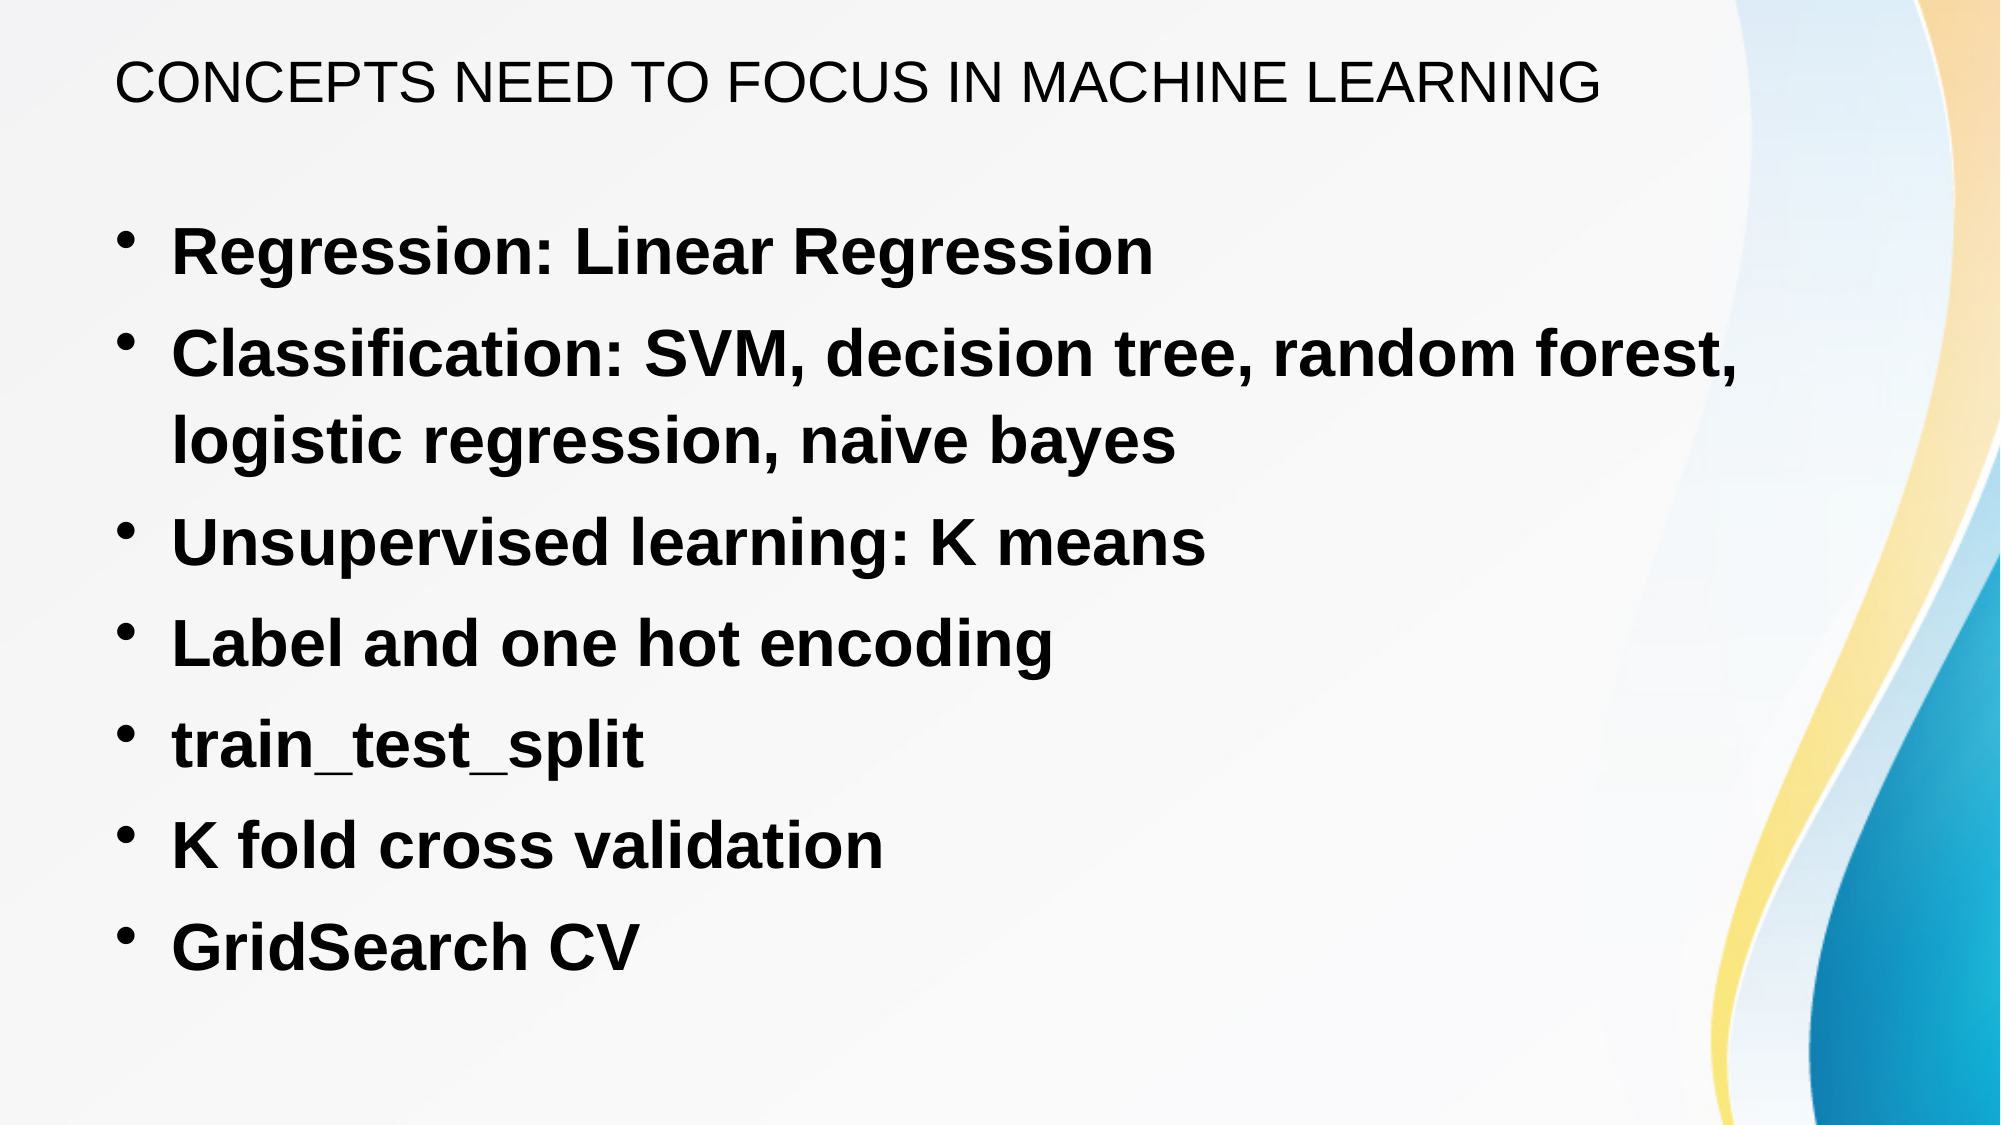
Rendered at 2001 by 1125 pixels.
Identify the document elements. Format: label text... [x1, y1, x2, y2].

list Regression: Linear Regression Classification: SVM, decision tree, random forest, logistic regression, naive bayes Unsupervised learning: K means Label and one hot encoding train_test_split K fold cross validation GridSearch CV [99, 192, 1901, 1006]
picture [0, 0, 2001, 1125]
title CONCEPTS NEED TO FOCUS IN MACHINE LEARNING [99, 30, 1901, 127]
